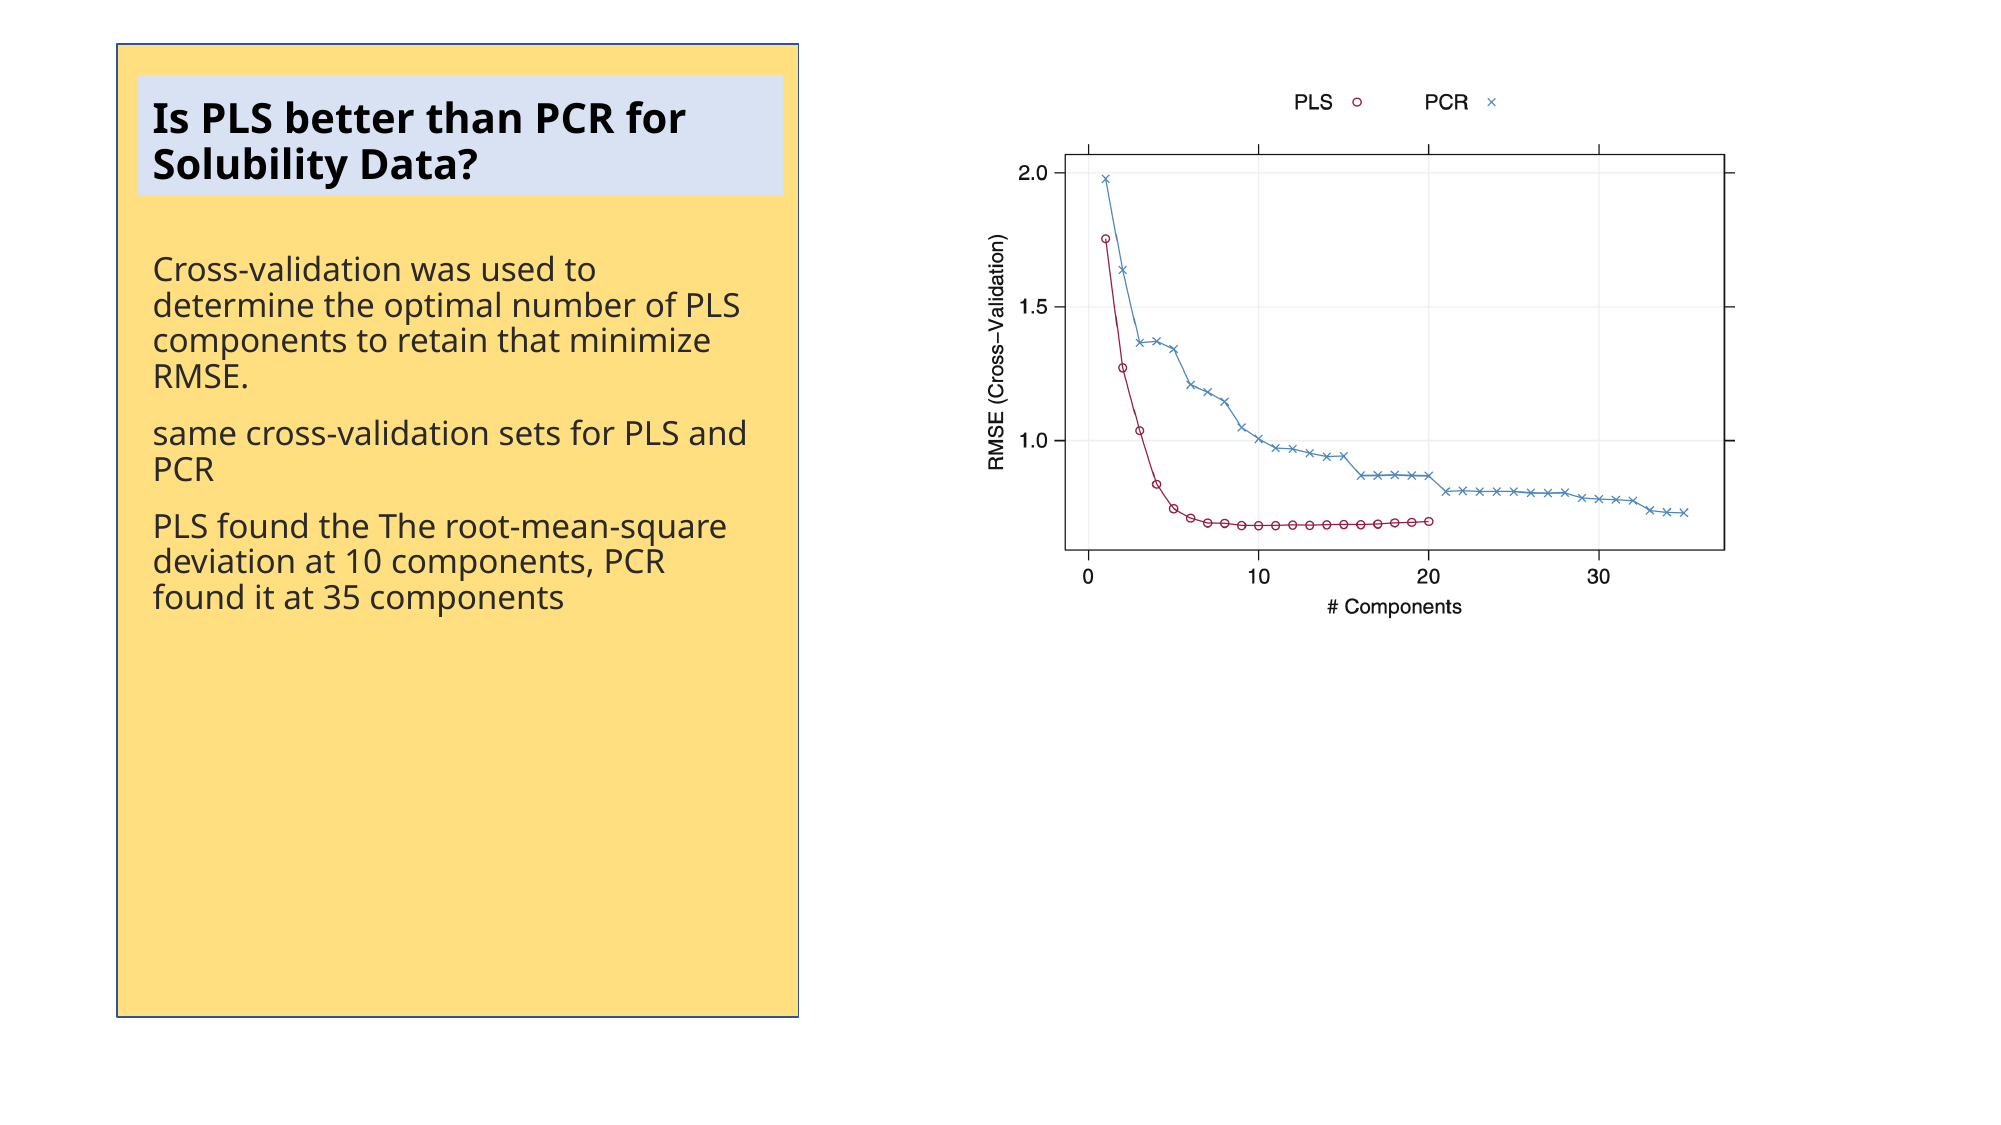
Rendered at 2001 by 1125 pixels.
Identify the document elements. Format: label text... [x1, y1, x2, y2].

picture [849, 43, 1863, 1018]
title Is PLS better than PCR for Solubility Data? [137, 75, 783, 196]
text_box [116, 43, 799, 1017]
list Cross-validation was used to determine the optimal number of PLS components to retain that minimize RMSE. same cross-validation sets for PLS and PCR PLS found the The root-mean-square deviation at 10 components, PCR found it at 35 components [137, 245, 783, 963]
